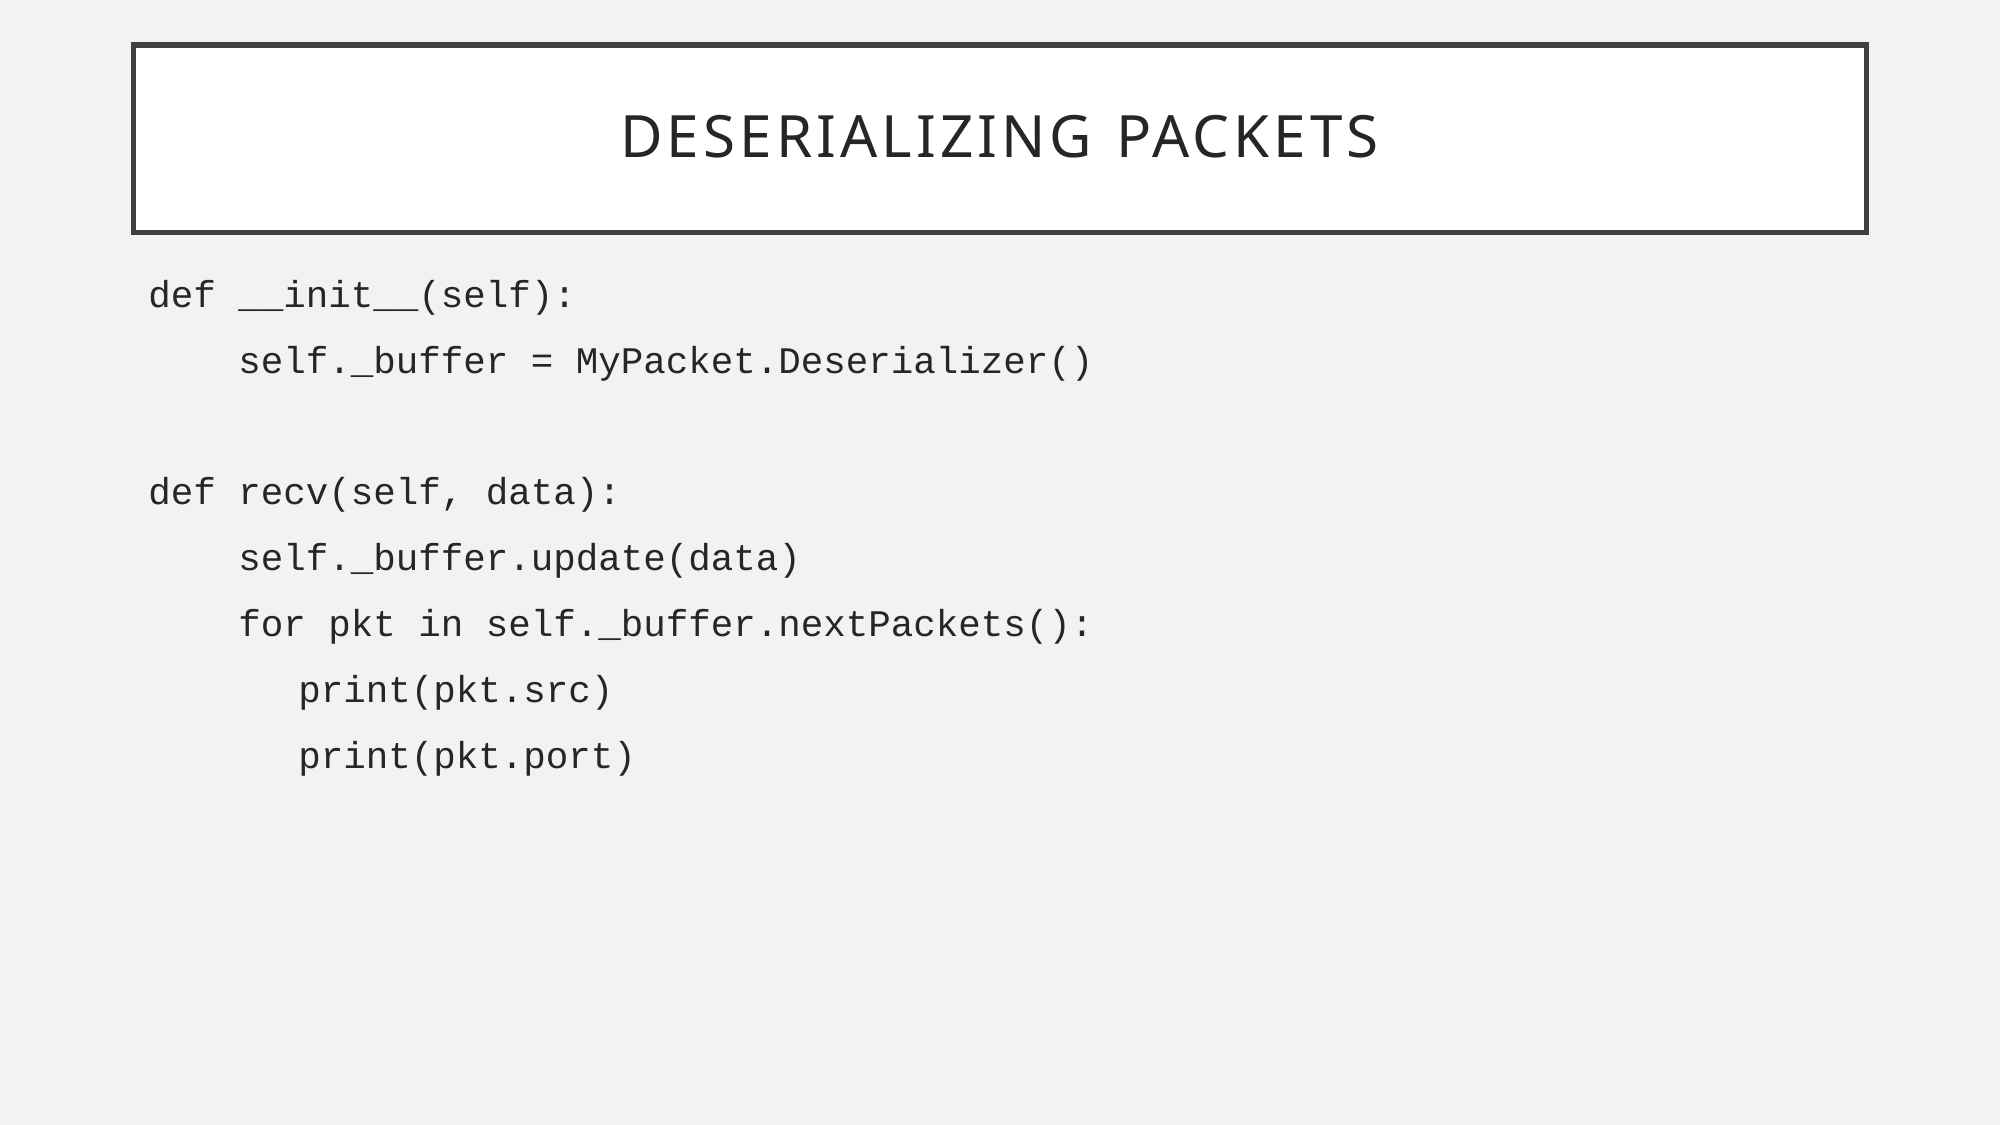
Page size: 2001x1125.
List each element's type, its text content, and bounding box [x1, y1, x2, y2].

title Deserializing Packets [131, 42, 1869, 235]
list def __init__(self): self._buffer = MyPacket.Deserializer() def recv(self, data): self._buffer.update(data) for pkt in self._buffer.nextPackets(): print(pkt.src) print(pkt.port) [133, 262, 1867, 938]
